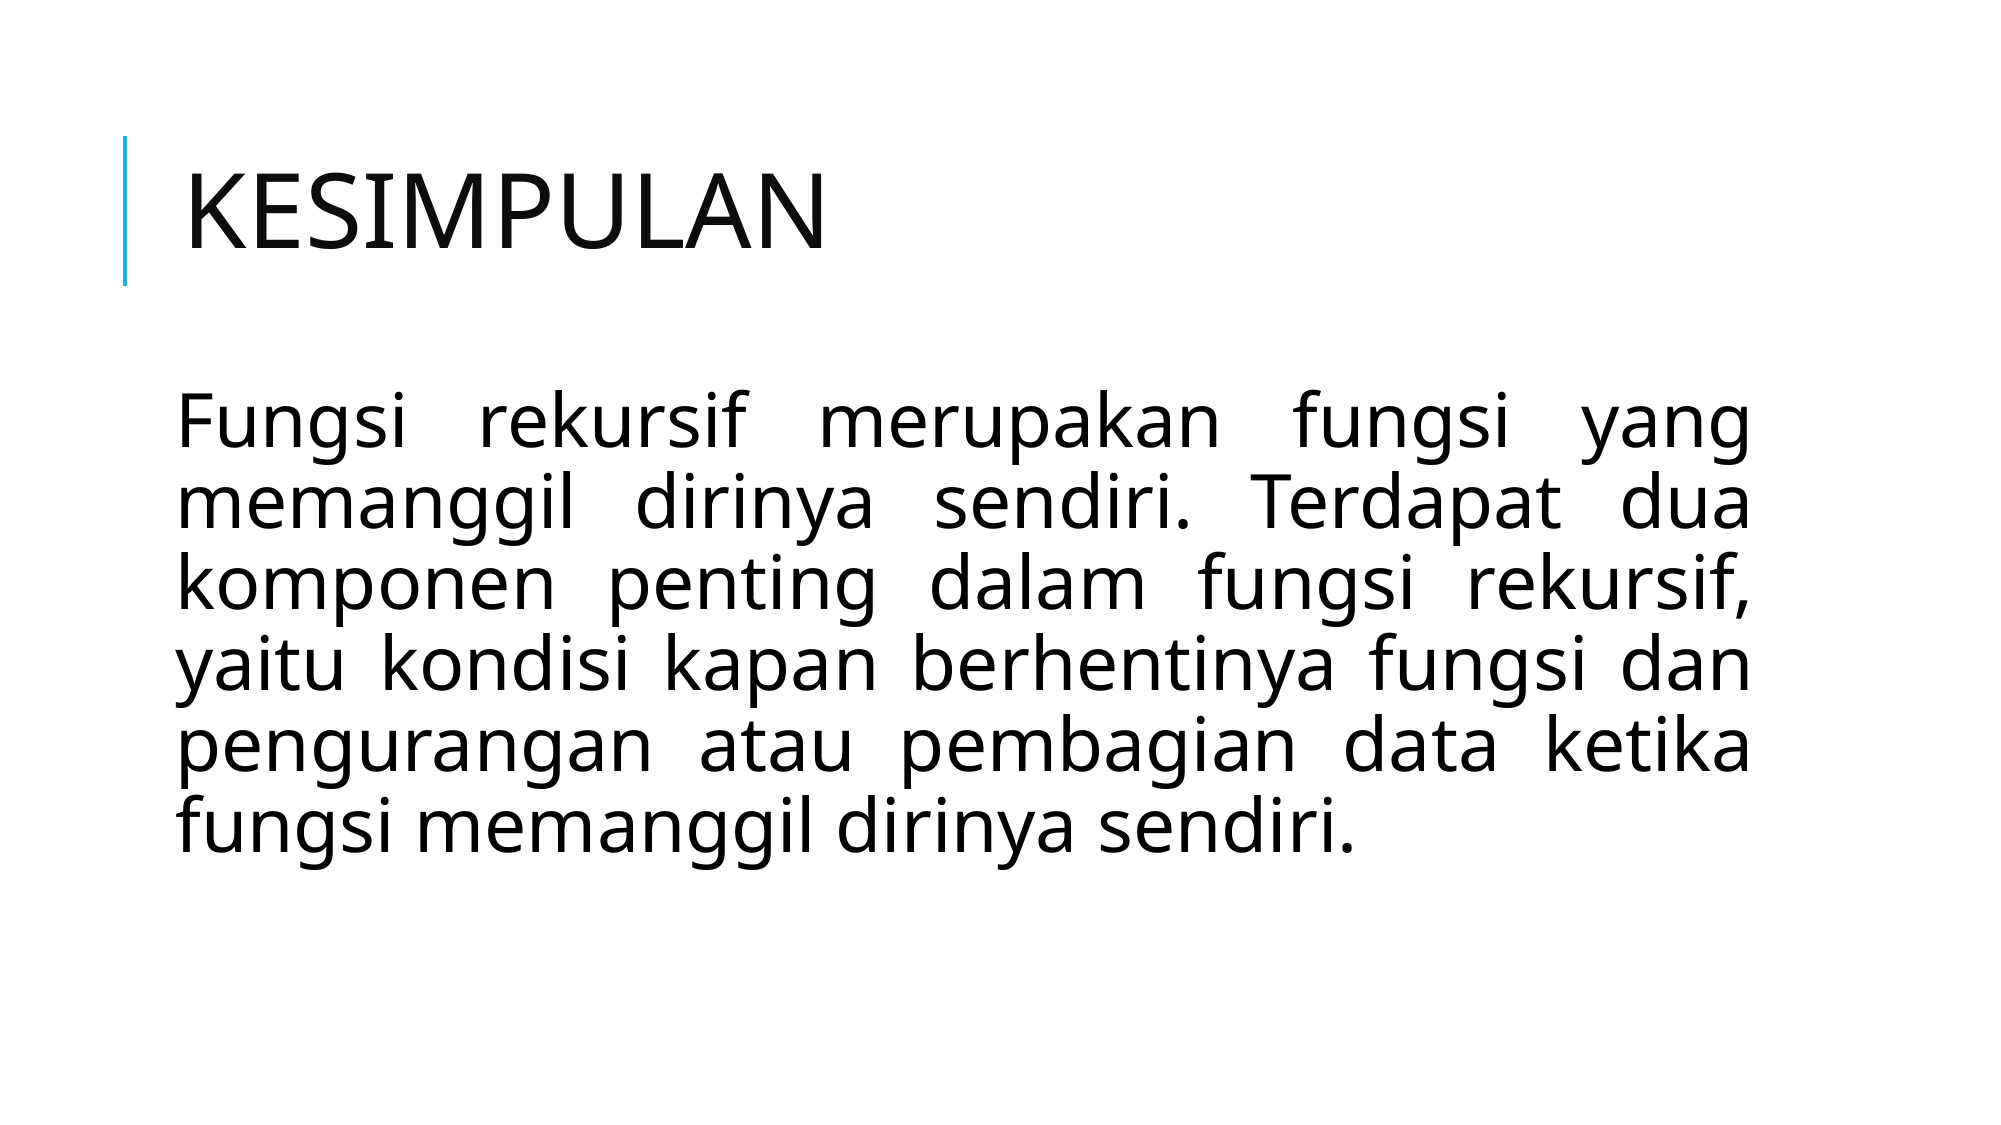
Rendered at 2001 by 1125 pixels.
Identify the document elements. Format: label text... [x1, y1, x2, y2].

title KESIMPULAN [168, 96, 1763, 342]
list Fungsi rekursif merupakan fungsi yang memanggil dirinya sendiri. Terdapat dua komponen penting dalam fungsi rekursif, yaitu kondisi kapan berhentinya fungsi dan pengurangan atau pembagian data ketika fungsi memanggil dirinya sendiri. [168, 375, 1763, 1035]
